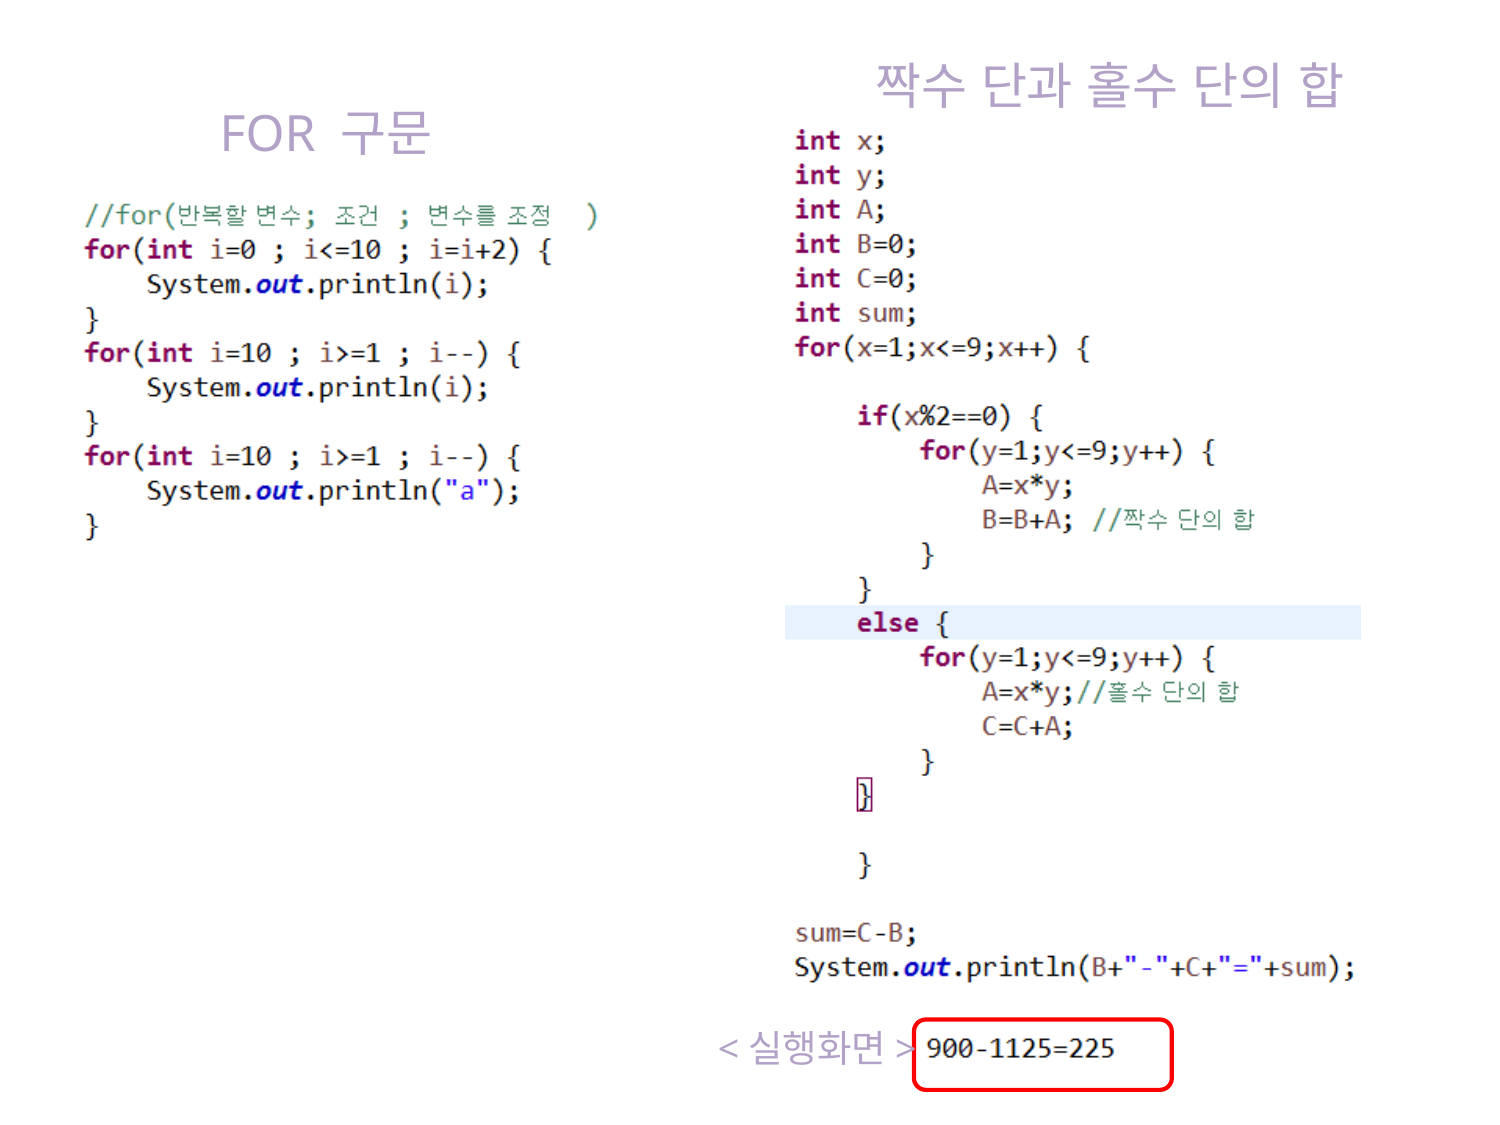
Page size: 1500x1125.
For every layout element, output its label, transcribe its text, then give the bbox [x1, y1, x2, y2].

picture [925, 1030, 1136, 1073]
text_box [911, 1017, 1174, 1092]
text_box 짝수 단과 홀수 단의 합 [860, 46, 1360, 122]
picture [70, 187, 613, 565]
picture [784, 128, 1361, 992]
text_box FOR 구문 [204, 93, 448, 169]
text_box <실행화면> [703, 1017, 973, 1078]
